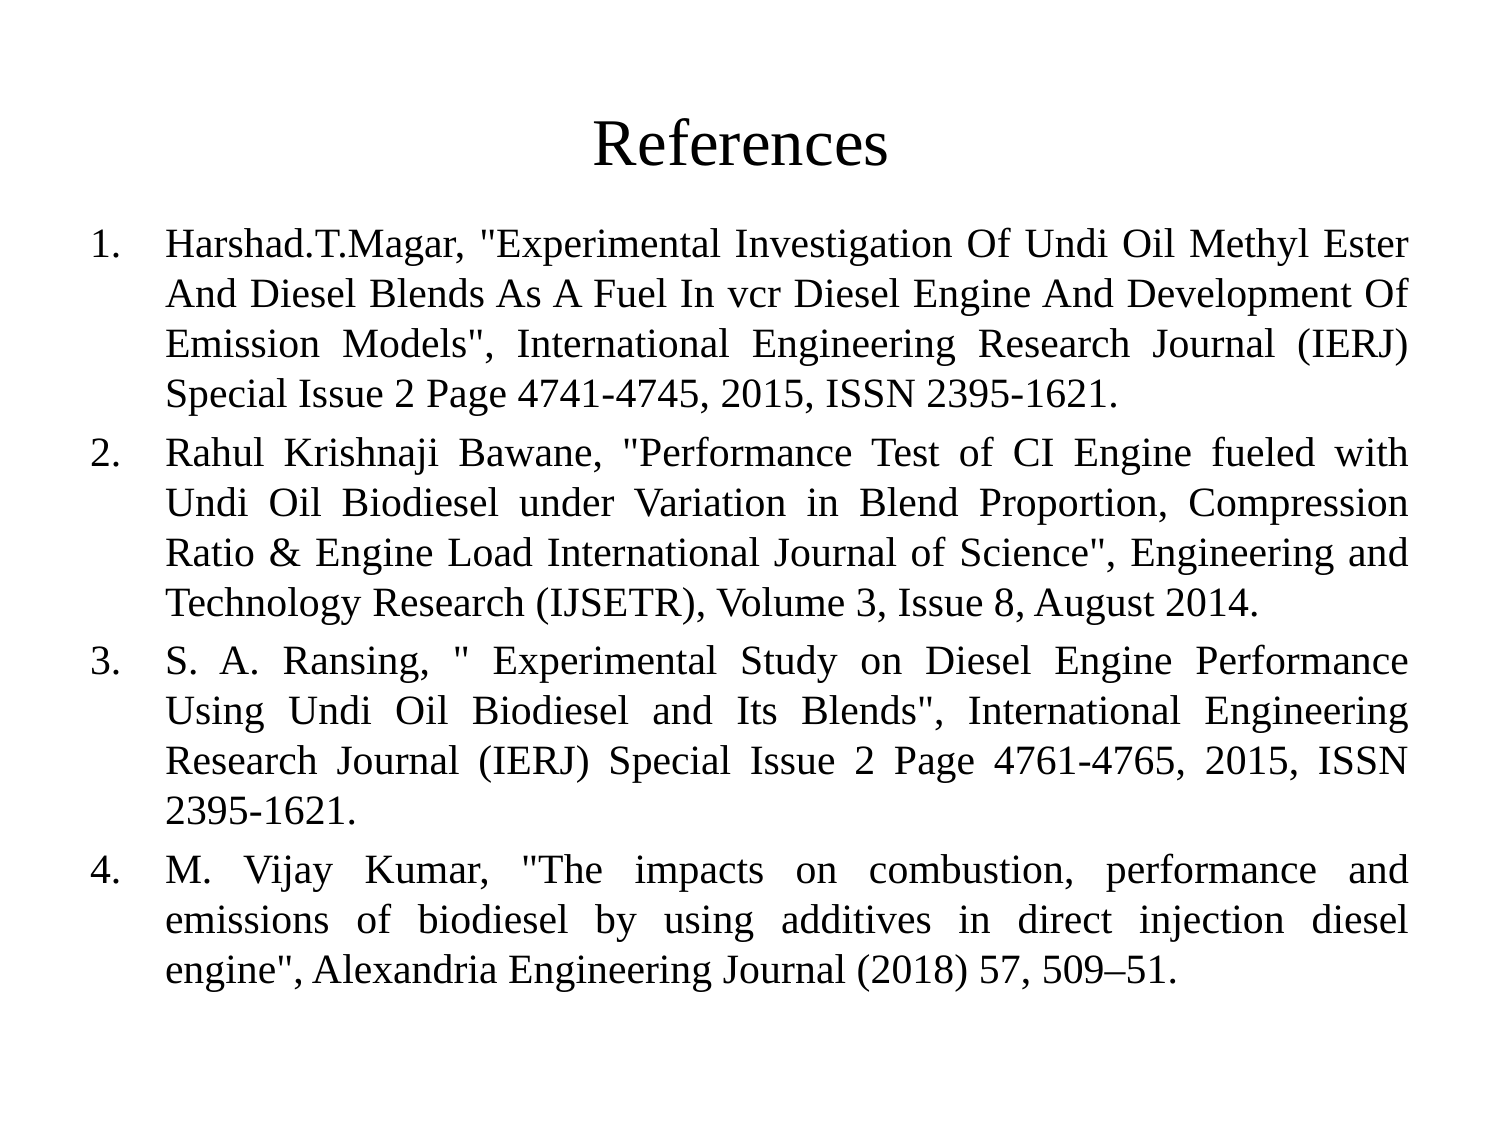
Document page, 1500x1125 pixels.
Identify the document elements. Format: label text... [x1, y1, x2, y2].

list Harshad.T.Magar, "Experimental Investigation Of Undi Oil Methyl Ester And Diesel Blends As A Fuel In vcr Diesel Engine And Development Of Emission Models", International Engineering Research Journal (IERJ) Special Issue 2 Page 4741-4745, 2015, ISSN 2395-1621. Rahul Krishnaji Bawane, "Performance Test of CI Engine fueled with Undi Oil Biodiesel under Variation in Blend Proportion, Compression Ratio & Engine Load International Journal of Science", Engineering and Technology Research (IJSETR), Volume 3, Issue 8, August 2014. S. A. Ransing, " Experimental Study on Diesel Engine Performance Using Undi Oil Biodiesel and Its Blends", International Engineering Research Journal (IERJ) Special Issue 2 Page 4761-4765, 2015, ISSN 2395-1621. M. Vijay Kumar, "The impacts on combustion, performance and emissions of biodiesel by using additives in direct injection diesel engine", Alexandria Engineering Journal (2018) 57, 509–51. [75, 208, 1425, 1005]
title References [75, 45, 1425, 208]
